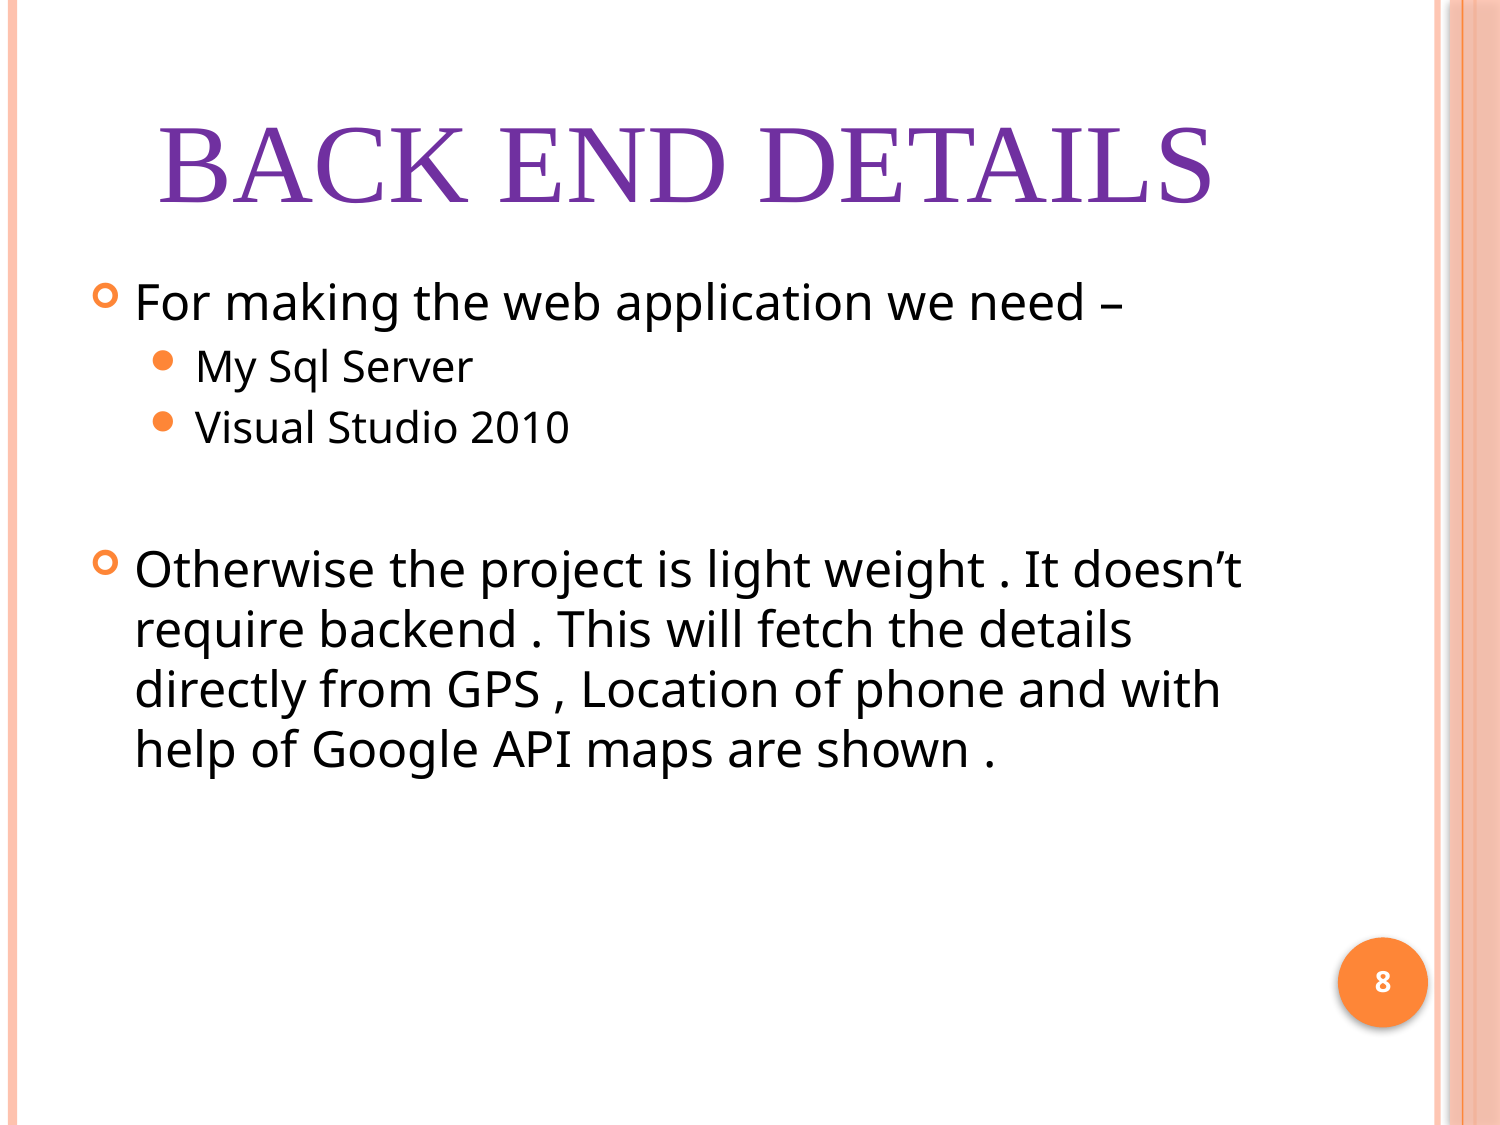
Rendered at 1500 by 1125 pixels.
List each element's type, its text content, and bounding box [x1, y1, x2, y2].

title Back End Details [75, 45, 1300, 233]
list For making the web application we need – My Sql Server Visual Studio 2010 Otherwise the project is light weight . It doesn’t require backend . This will fetch the details directly from GPS , Location of phone and with help of Google API maps are shown . [75, 262, 1300, 1062]
slide_number 8 [1333, 940, 1434, 1027]
